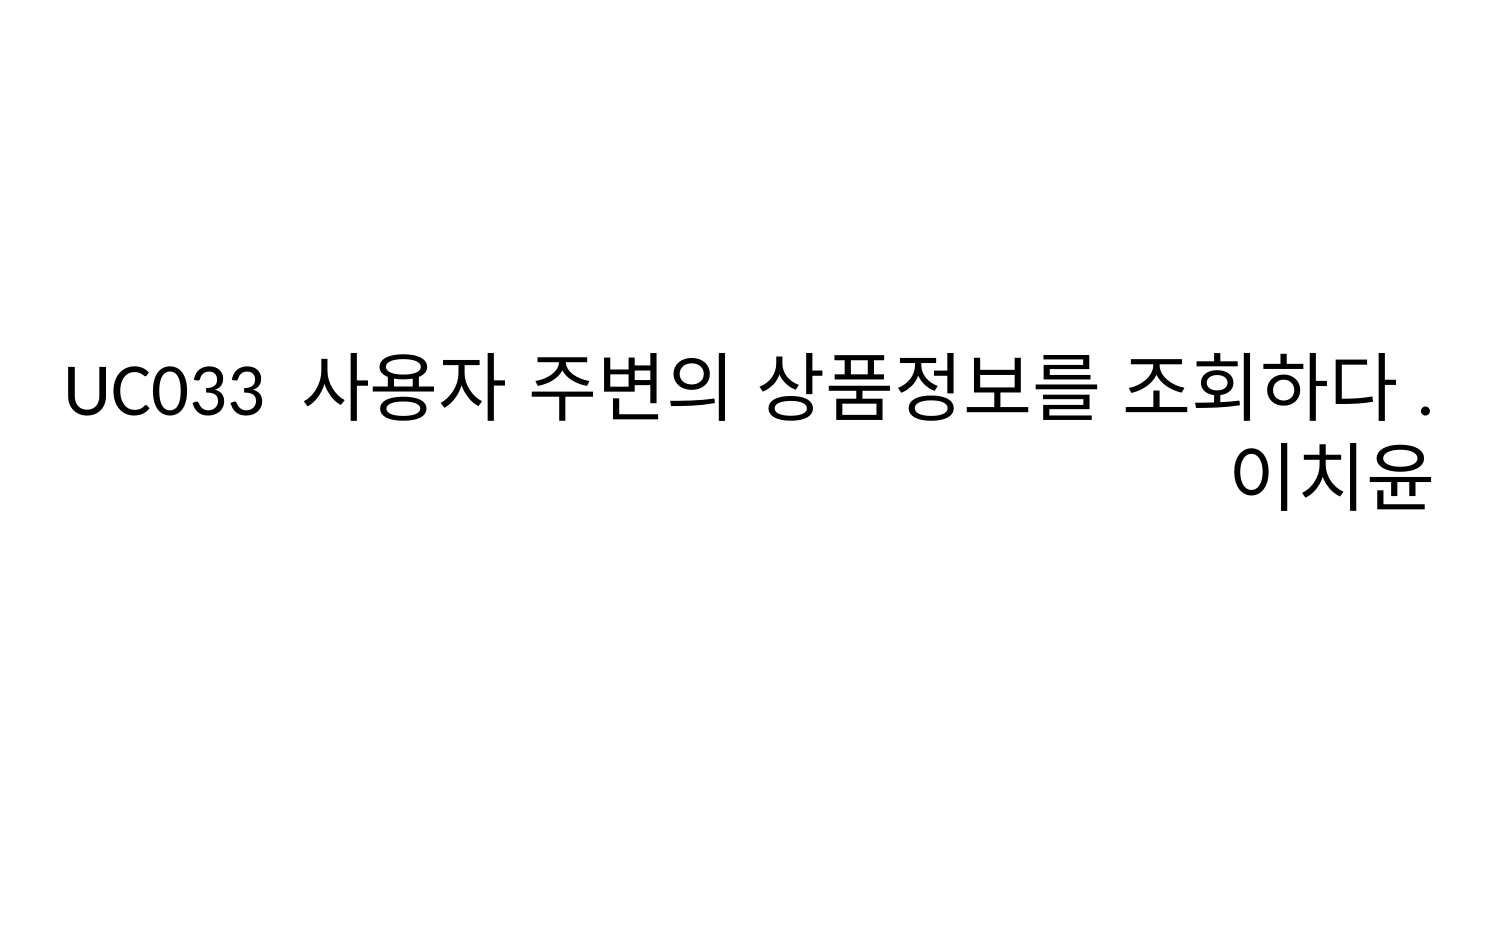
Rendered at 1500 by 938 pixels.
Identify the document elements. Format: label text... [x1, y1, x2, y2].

text_box UC033 사용자 주변의 상품정보를 조회하다. 이치윤 [48, 332, 1451, 528]
